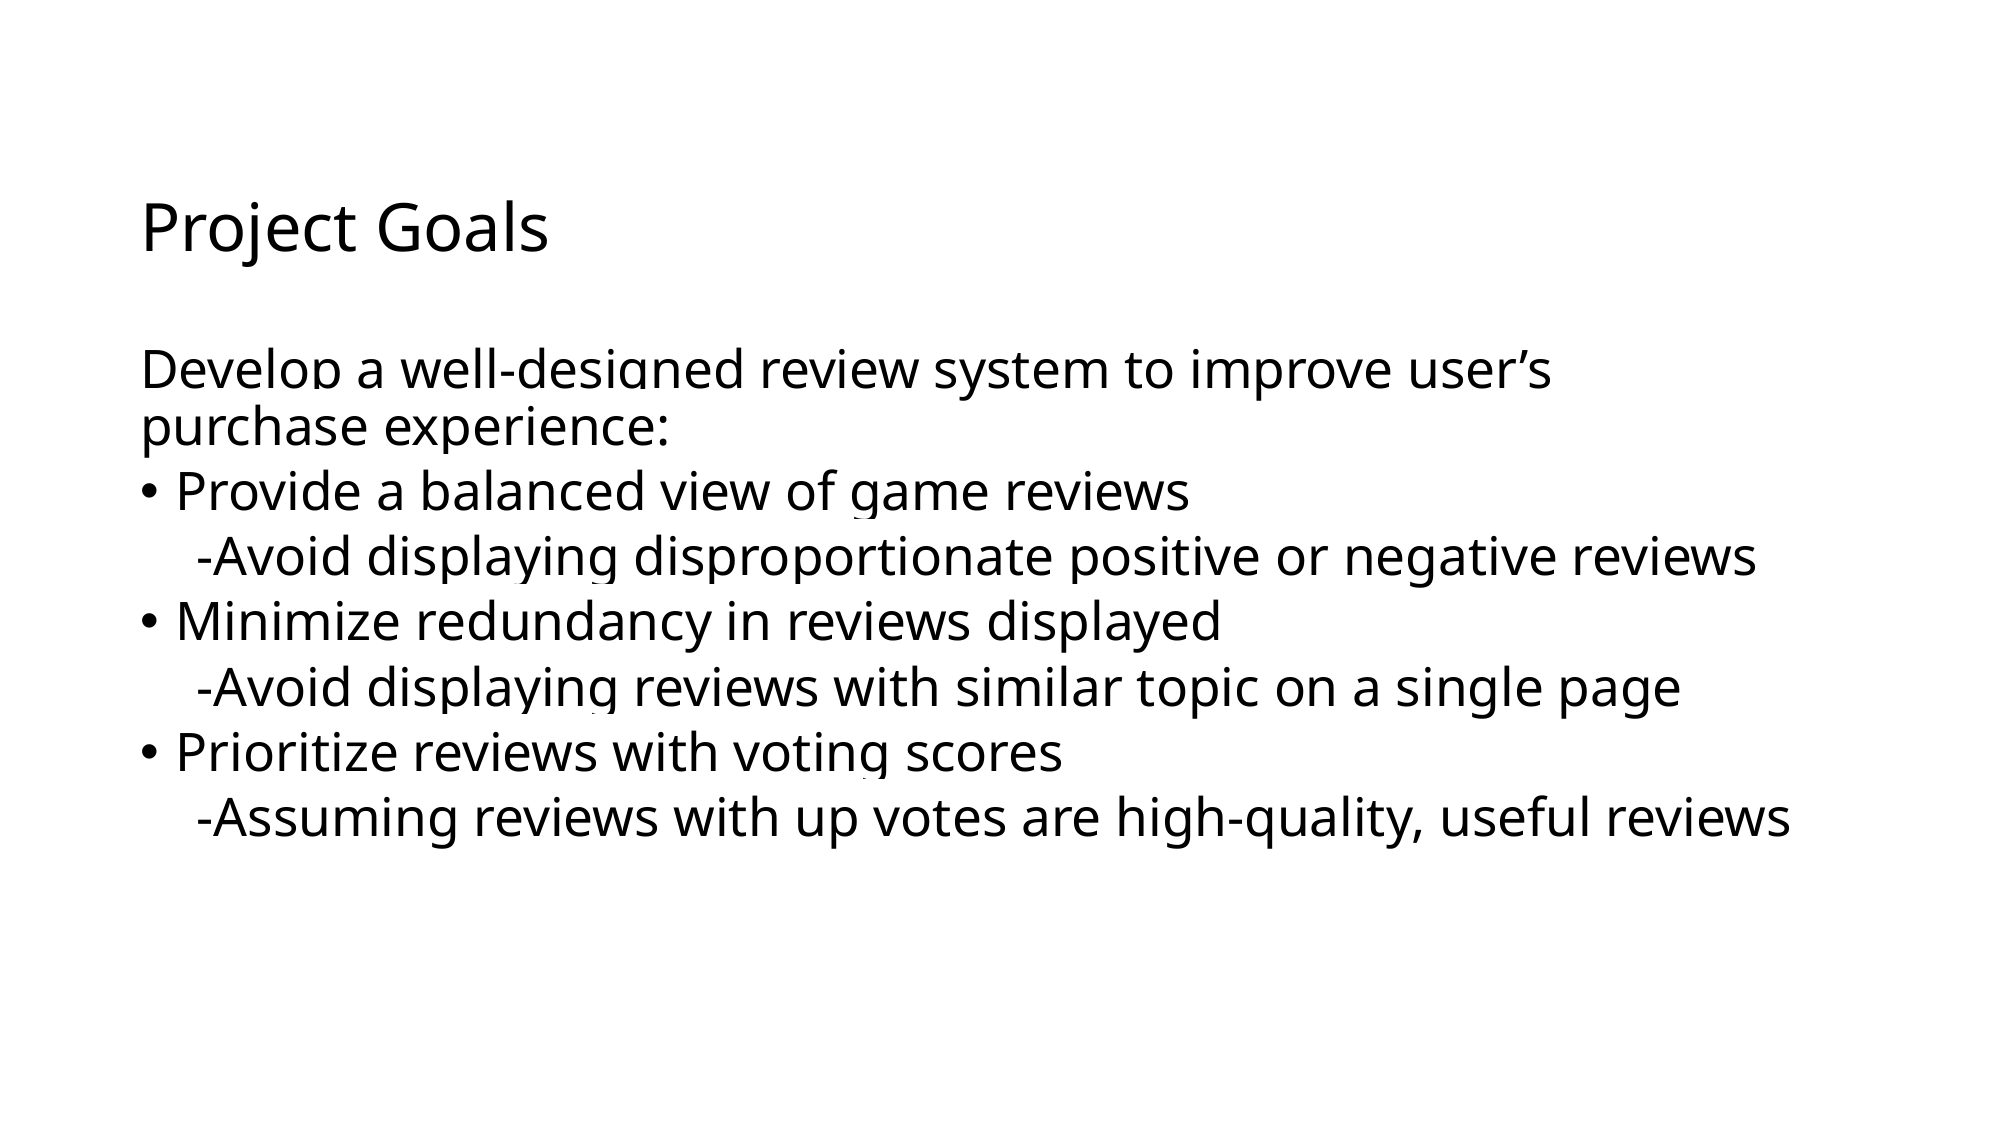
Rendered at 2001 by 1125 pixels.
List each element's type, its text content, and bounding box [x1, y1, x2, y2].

title Project Goals [124, 186, 871, 335]
list Develop a well-designed review system to improve user’s purchase experience: Provide a balanced view of game reviews -Avoid displaying disproportionate positive or negative reviews Minimize redundancy in reviews displayed -Avoid displaying reviews with similar topic on a single page Prioritize reviews with voting scores -Assuming reviews with up votes are high-quality, useful reviews [124, 335, 1811, 1010]
